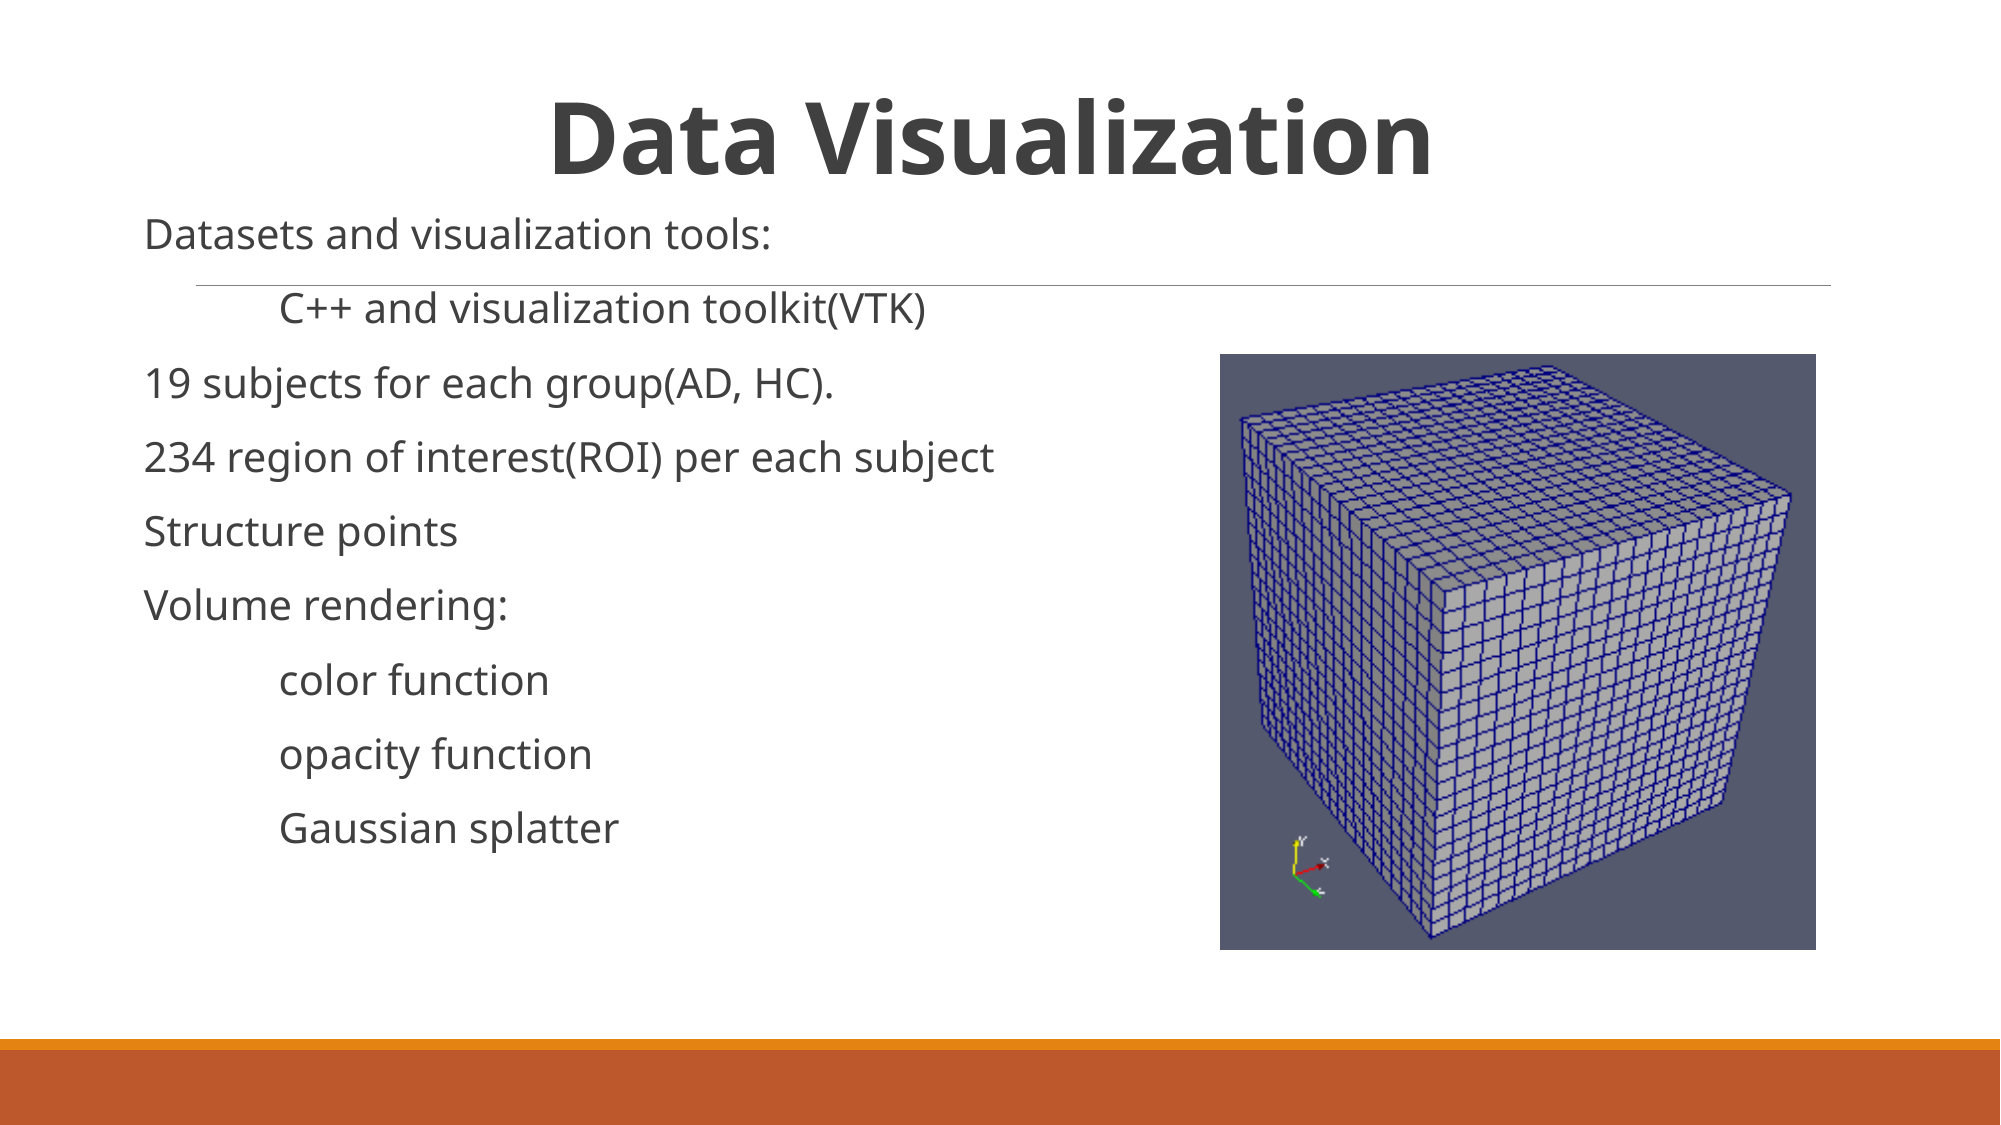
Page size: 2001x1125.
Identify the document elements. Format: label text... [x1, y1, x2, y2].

title Data Visualization [128, 37, 1854, 203]
list Datasets and visualization tools: C++ and visualization toolkit(VTK) 19 subjects for each group(AD, HC). 234 region of interest(ROI) per each subject Structure points Volume rendering: color function opacity function Gaussian splatter [128, 206, 1854, 920]
picture [1220, 353, 1817, 951]
